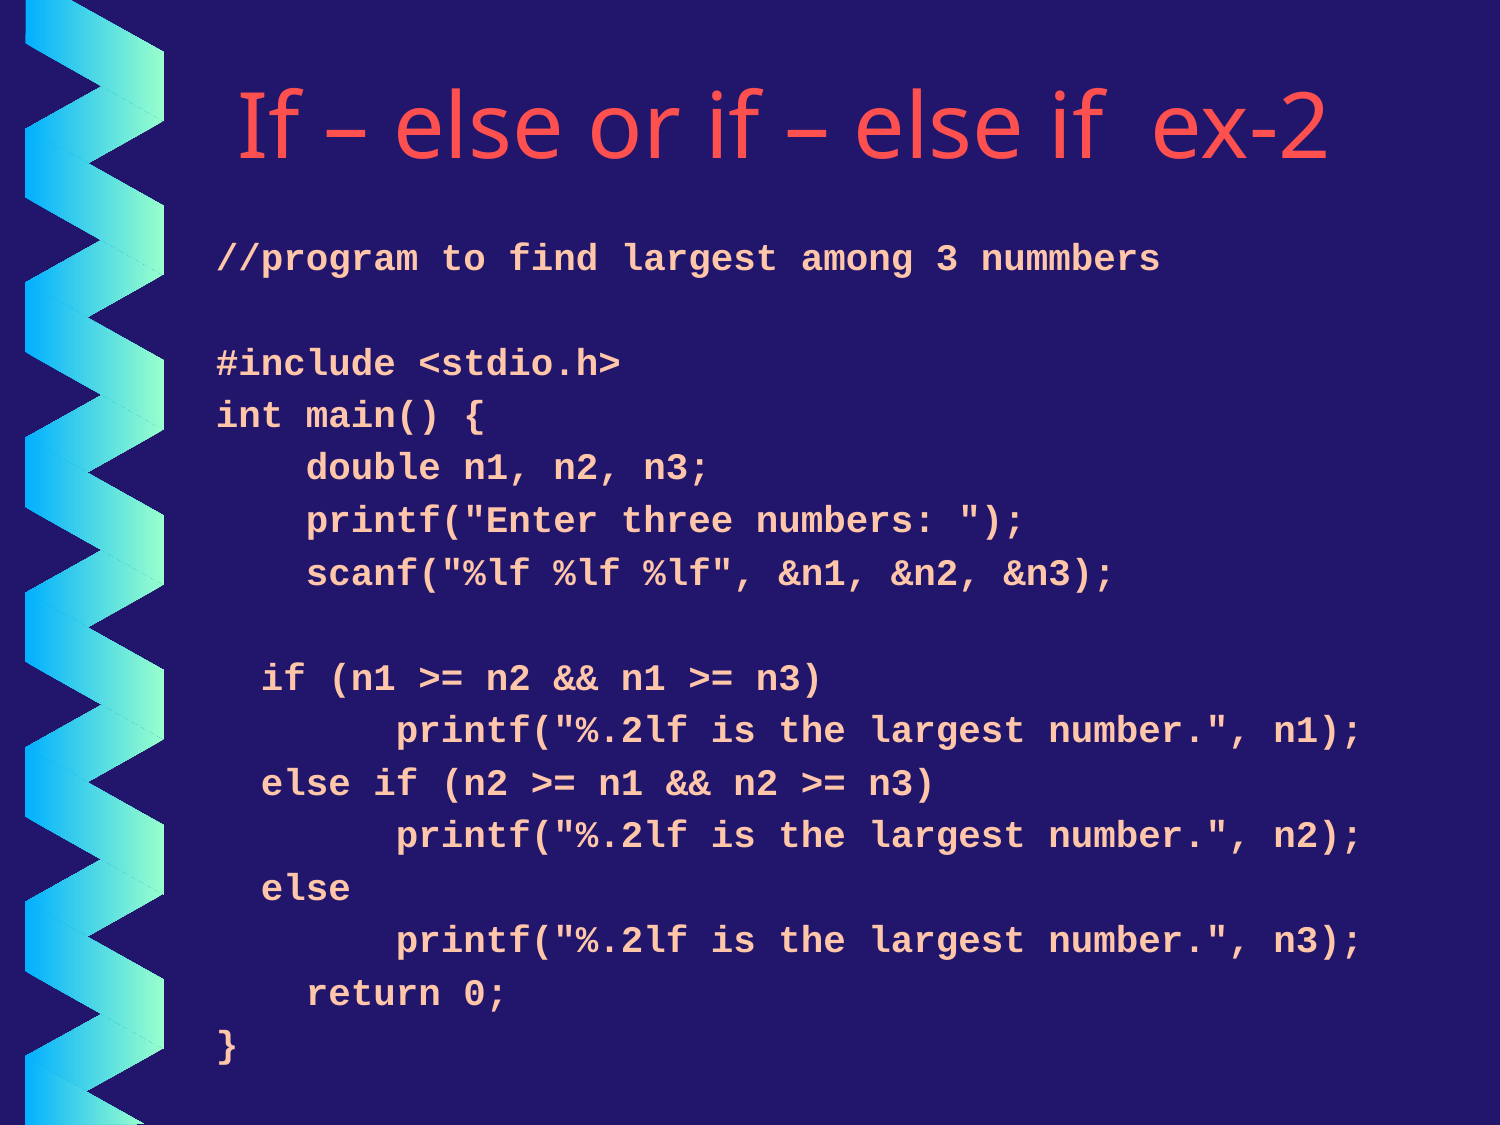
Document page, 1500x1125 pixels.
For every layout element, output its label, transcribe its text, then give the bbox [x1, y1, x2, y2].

title If – else or if – else if ex-2 [222, 62, 1498, 185]
list //program to find largest among 3 nummbers #include <stdio.h> int main() { double n1, n2, n3; printf("Enter three numbers: "); scanf("%lf %lf %lf", &n1, &n2, &n3); if (n1 >= n2 && n1 >= n3) printf("%.2lf is the largest number.", n1); else if (n2 >= n1 && n2 >= n3) printf("%.2lf is the largest number.", n2); else printf("%.2lf is the largest number.", n3); return 0; } [200, 224, 1476, 1100]
